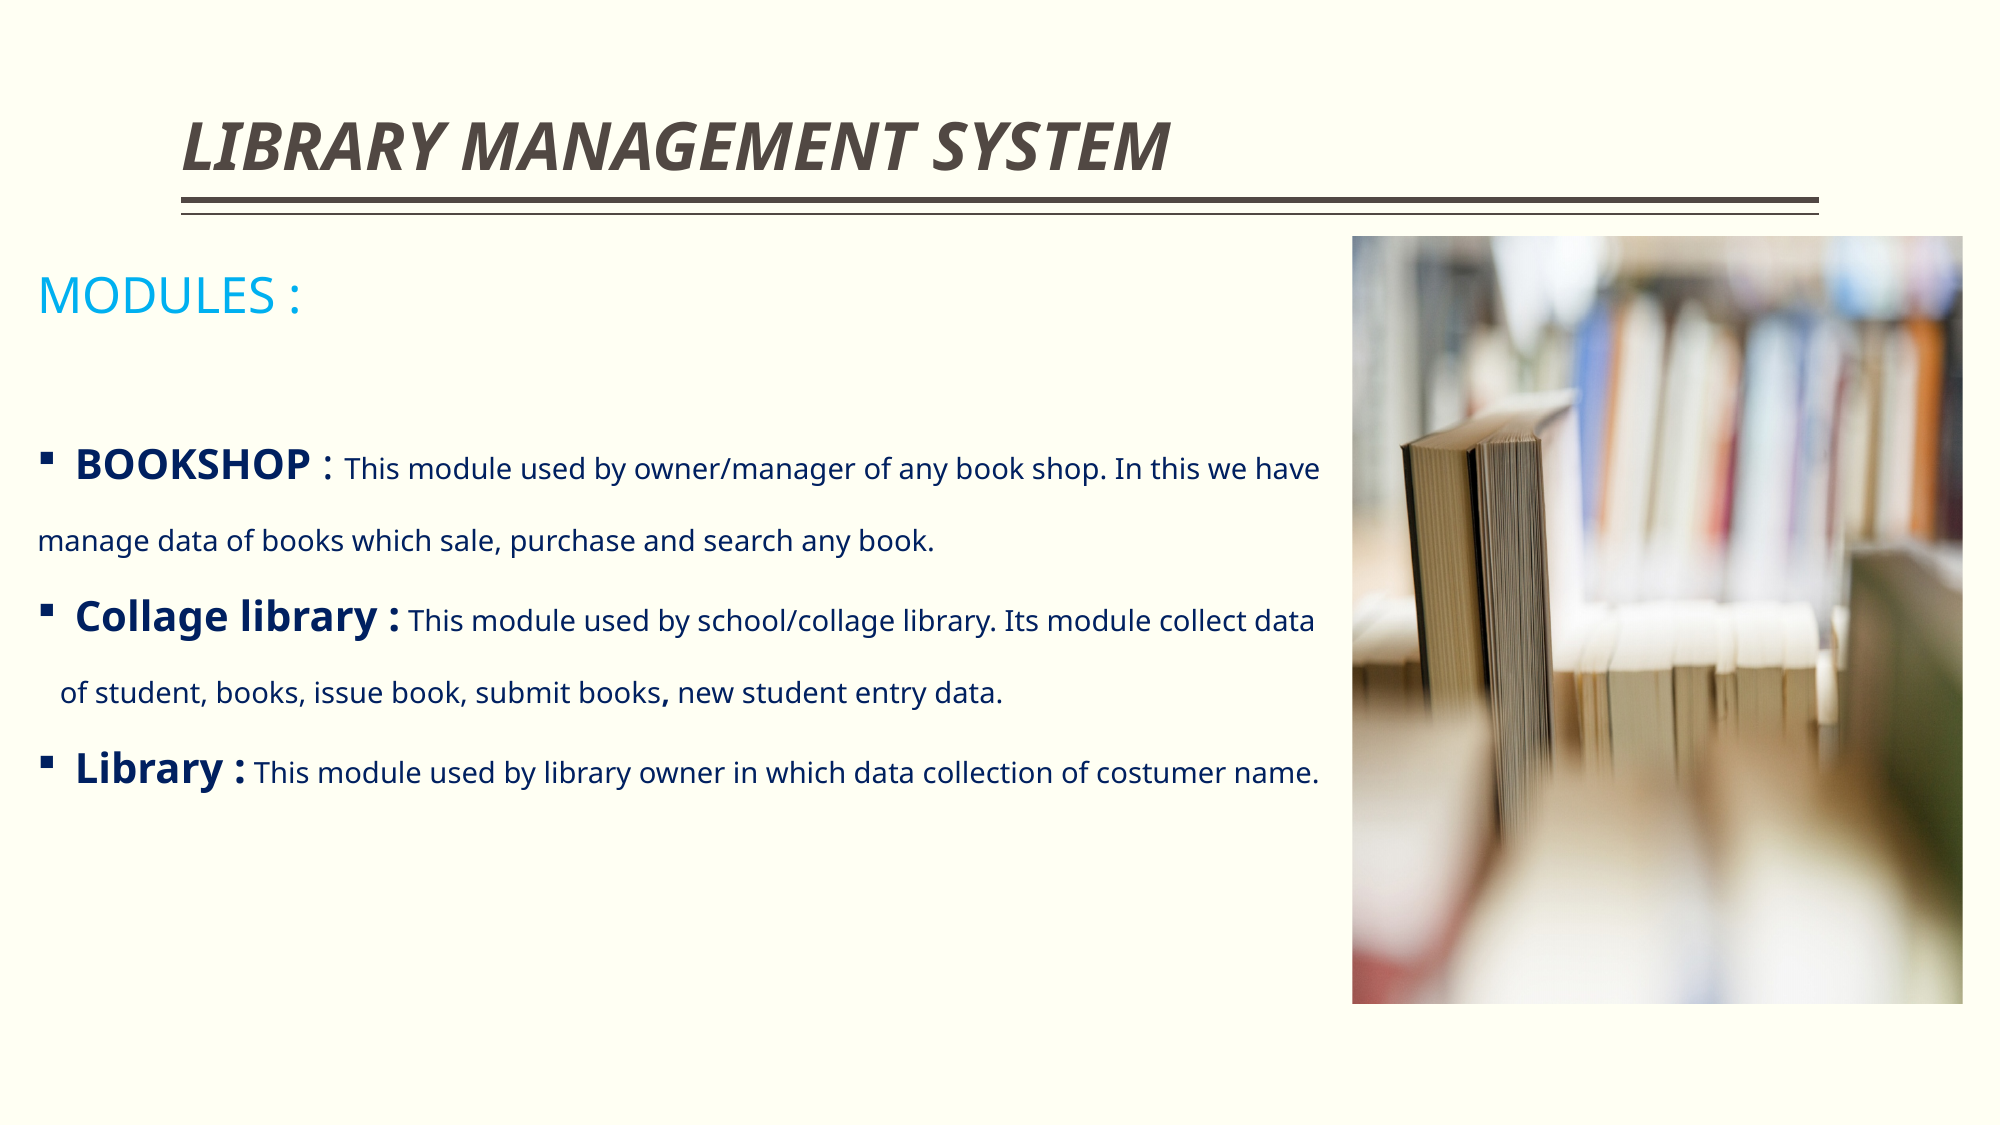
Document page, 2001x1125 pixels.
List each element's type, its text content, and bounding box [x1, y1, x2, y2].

title LIBRARY MANAGEMENT SYSTEM [181, 12, 1819, 193]
picture [1352, 236, 1963, 1004]
list MODULES : BOOKSHOP : This module used by owner/manager of any book shop. In this we have manage data of books which sale, purchase and search any book. Collage library : This module used by school/collage library. Its module collect data of student, books, issue book, submit books, new student entry data. Library : This module used by library owner in which data collection of costumer name. [37, 262, 1353, 1013]
